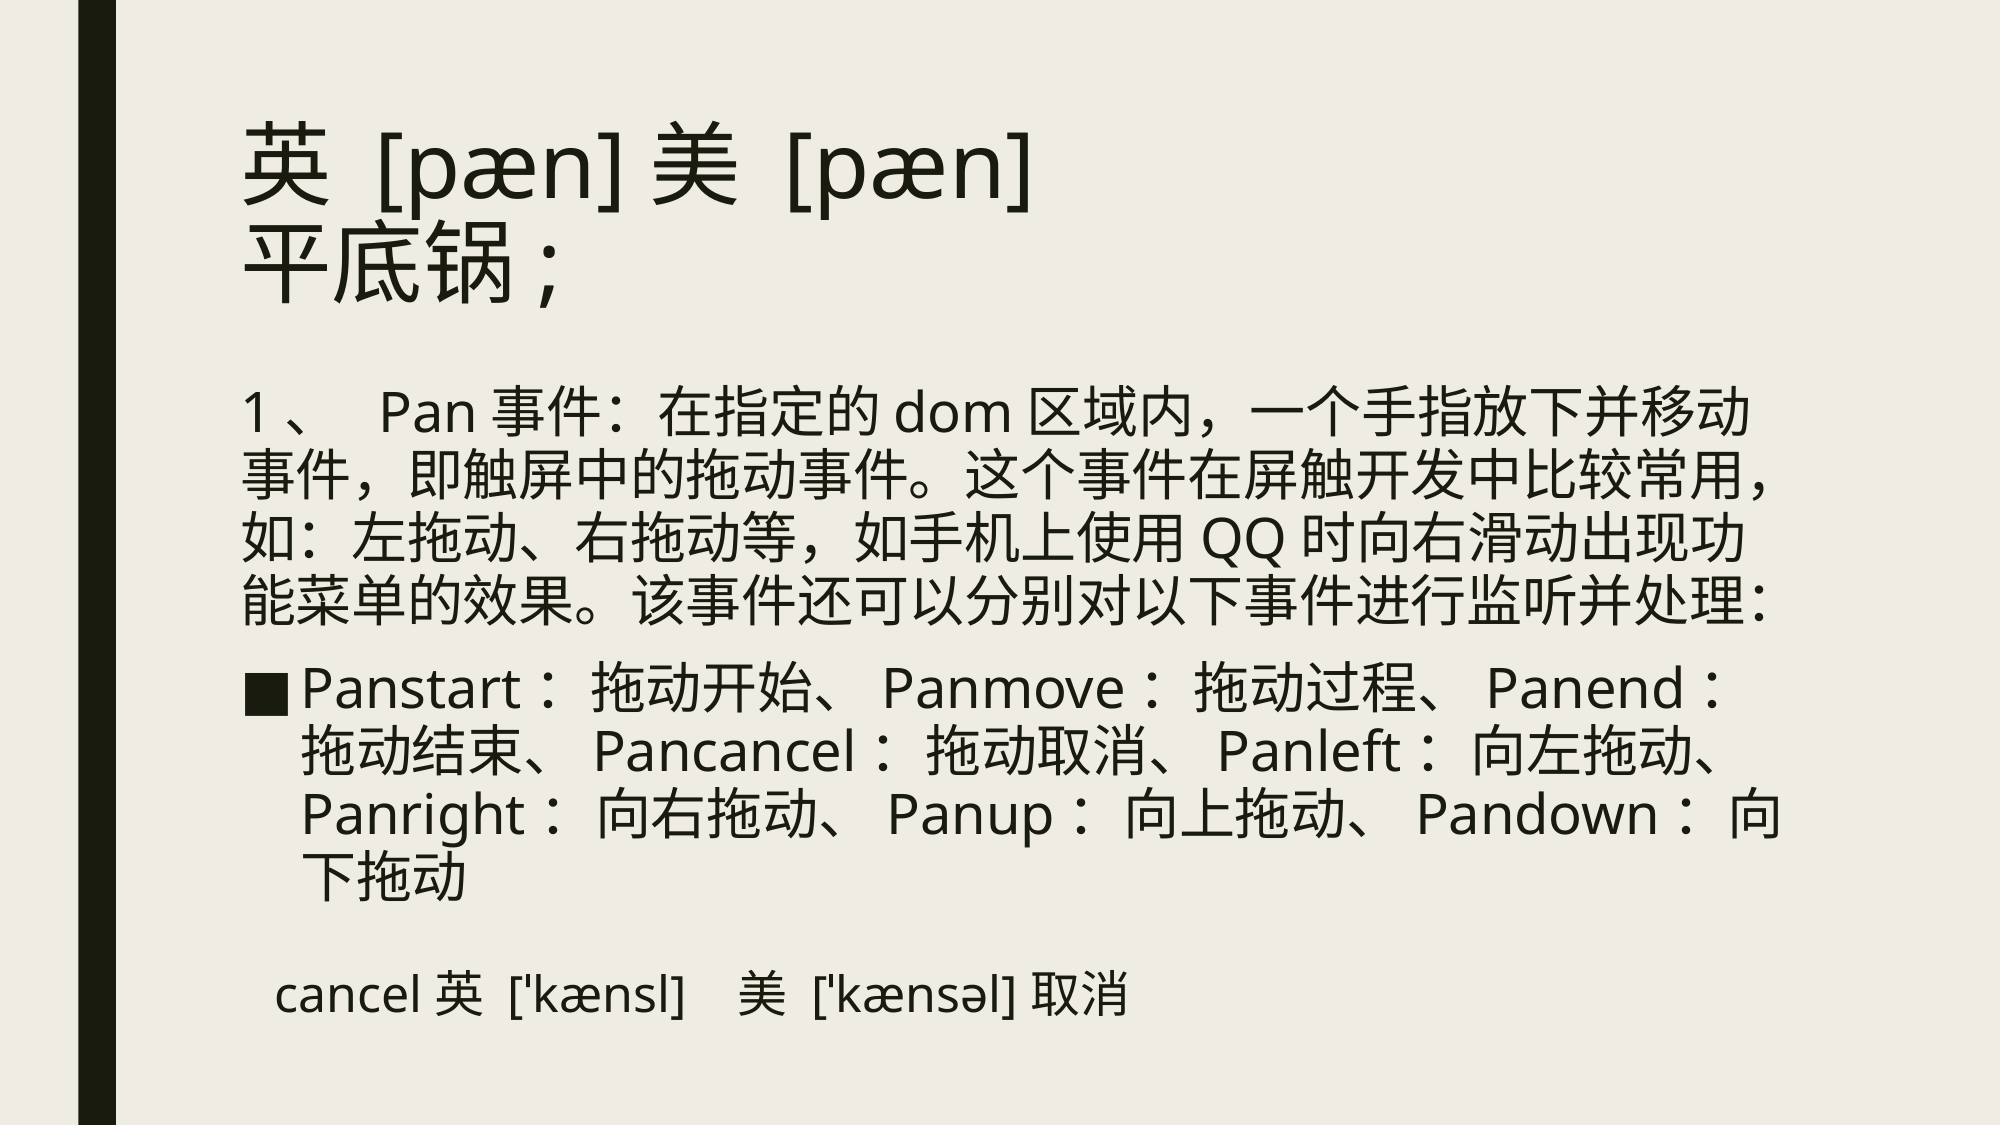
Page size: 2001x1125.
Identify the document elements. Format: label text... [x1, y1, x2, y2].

text_box cancel英 [ˈkænsl] 美 [ˈkænsəl]取消 [259, 962, 1835, 1089]
title 英 [pæn]美 [pæn] 平底锅; [225, 112, 1800, 357]
list 1、 Pan事件：在指定的dom区域内，一个手指放下并移动事件，即触屏中的拖动事件。这个事件在屏触开发中比较常用，如：左拖动、右拖动等，如手机上使用QQ时向右滑动出现功能菜单的效果。该事件还可以分别对以下事件进行监听并处理： Panstart：拖动开始、Panmove：拖动过程、Panend：拖动结束、Pancancel：拖动取消、Panleft：向左拖动、Panright：向右拖动、Panup：向上拖动、Pandown：向下拖动 [225, 375, 1800, 963]
